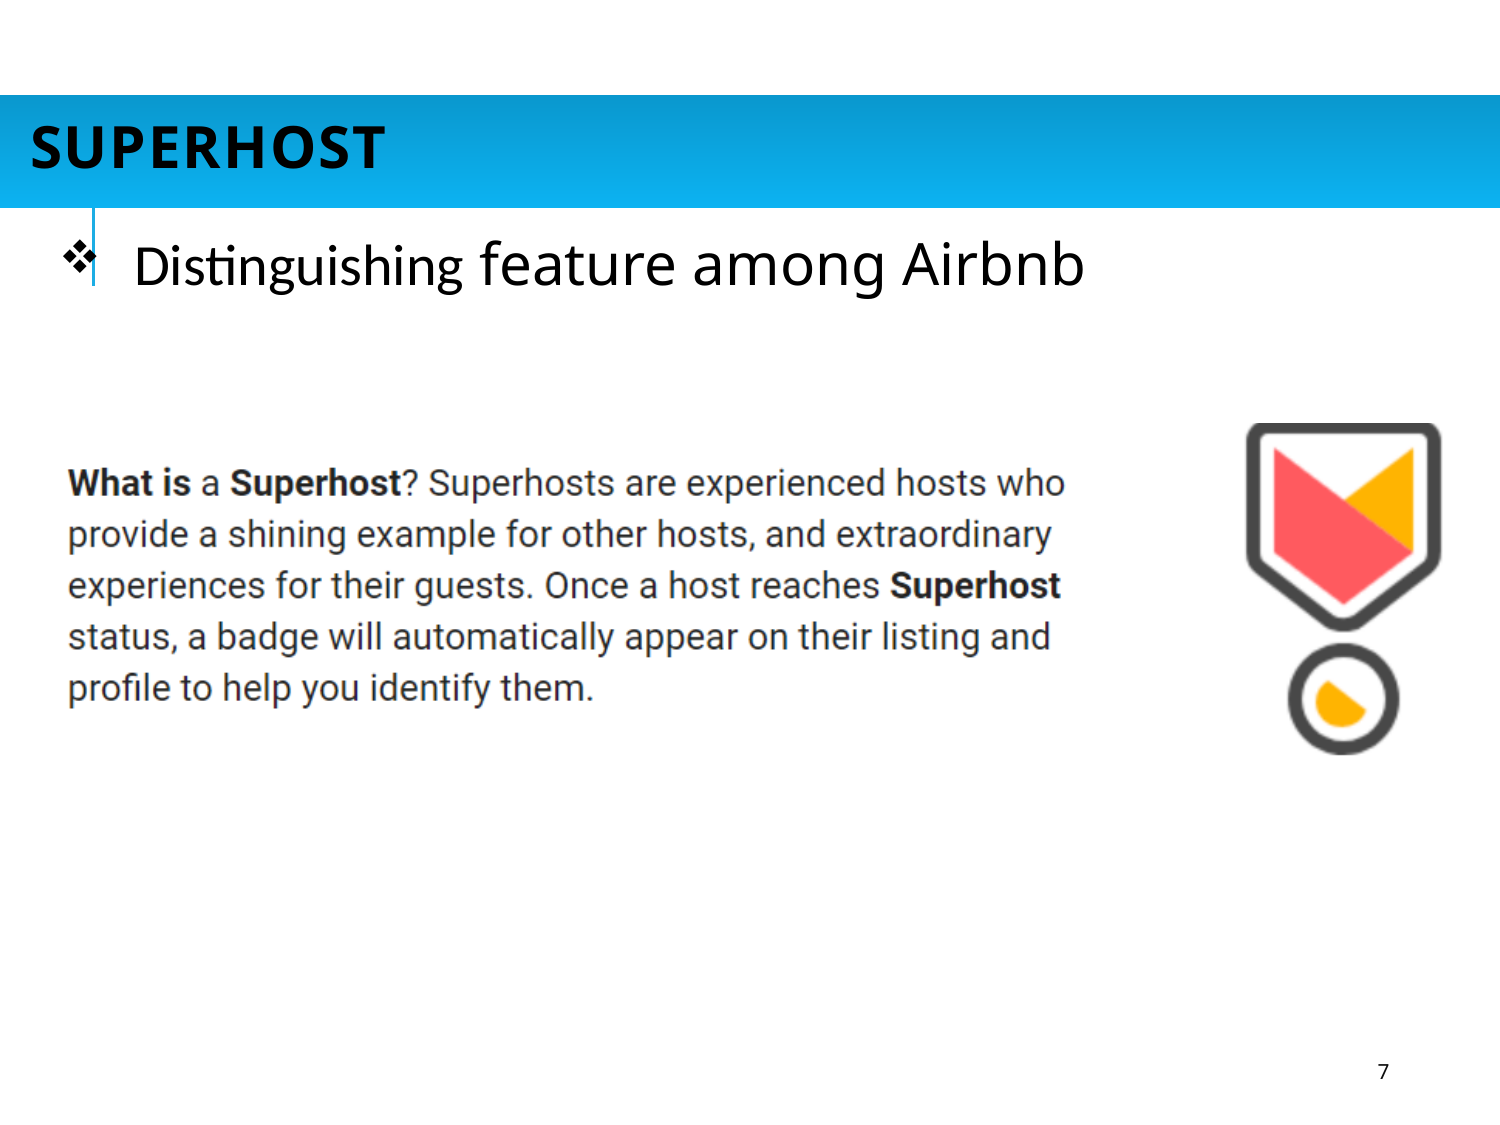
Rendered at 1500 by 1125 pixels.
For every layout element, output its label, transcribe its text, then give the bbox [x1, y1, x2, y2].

picture [52, 423, 1463, 760]
text_box Distinguishing feature among Airbnb [24, 124, 1463, 495]
slide_number 7 [1362, 1050, 1483, 1096]
title Superhost [0, 95, 1500, 208]
